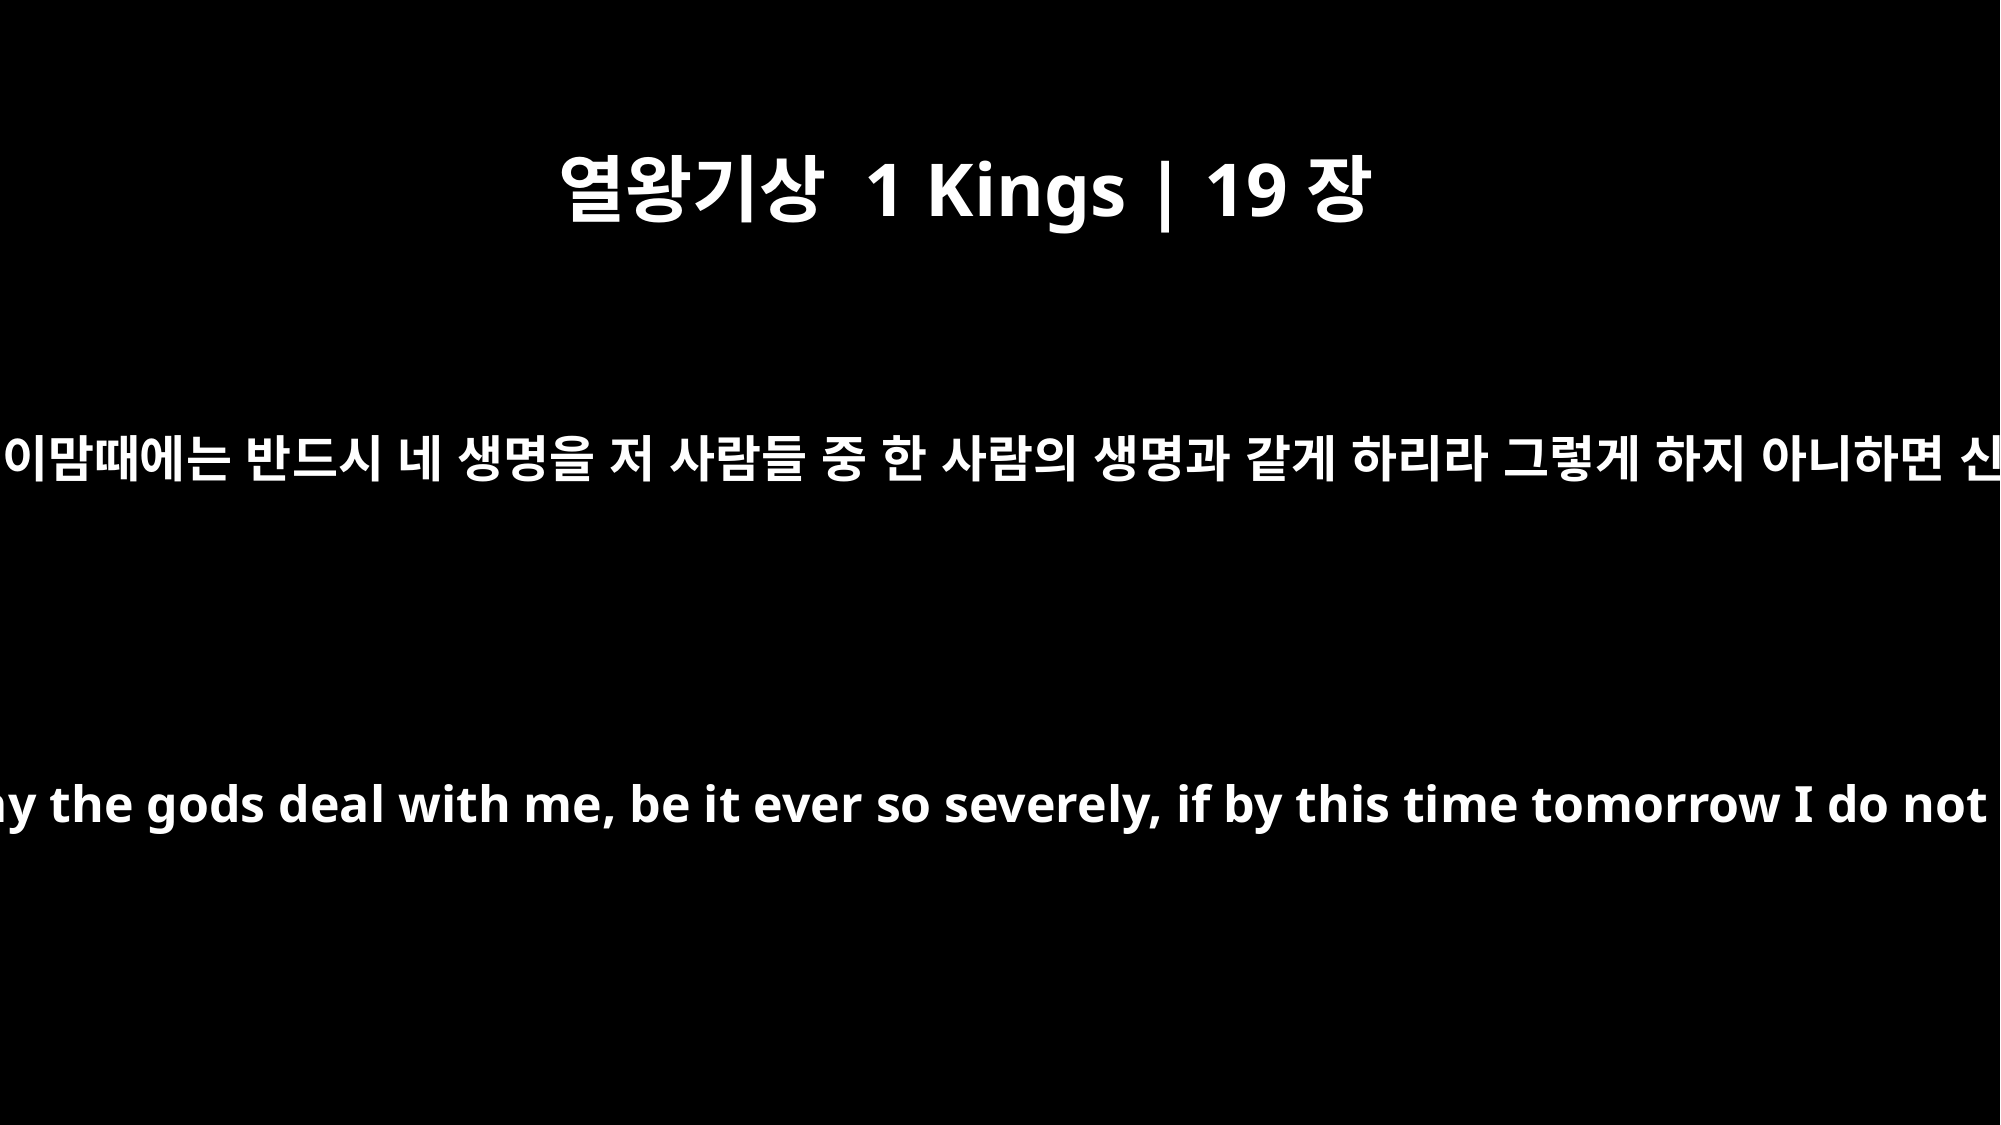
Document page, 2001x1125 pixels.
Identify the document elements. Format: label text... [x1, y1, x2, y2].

text_box 열왕기상 1 Kings | 19장 [543, 136, 1389, 239]
text_box So Jezebel sent a messenger to Elijah to say, "May the gods deal with me, be it ever so severely, if by this time tomorrow I do not make your life like that of one of them." [0, 764, 2000, 840]
text_box 2 이세벨이 사신을 엘리야에게 보내어 이르되 내가 내일 이맘때에는 반드시 네 생명을 저 사람들 중 한 사람의 생명과 같게 하리라 그렇게 하지 아니하면 신들이 내게 벌 위에 벌을 내림이 마땅하니라 한지라 [0, 359, 2000, 495]
